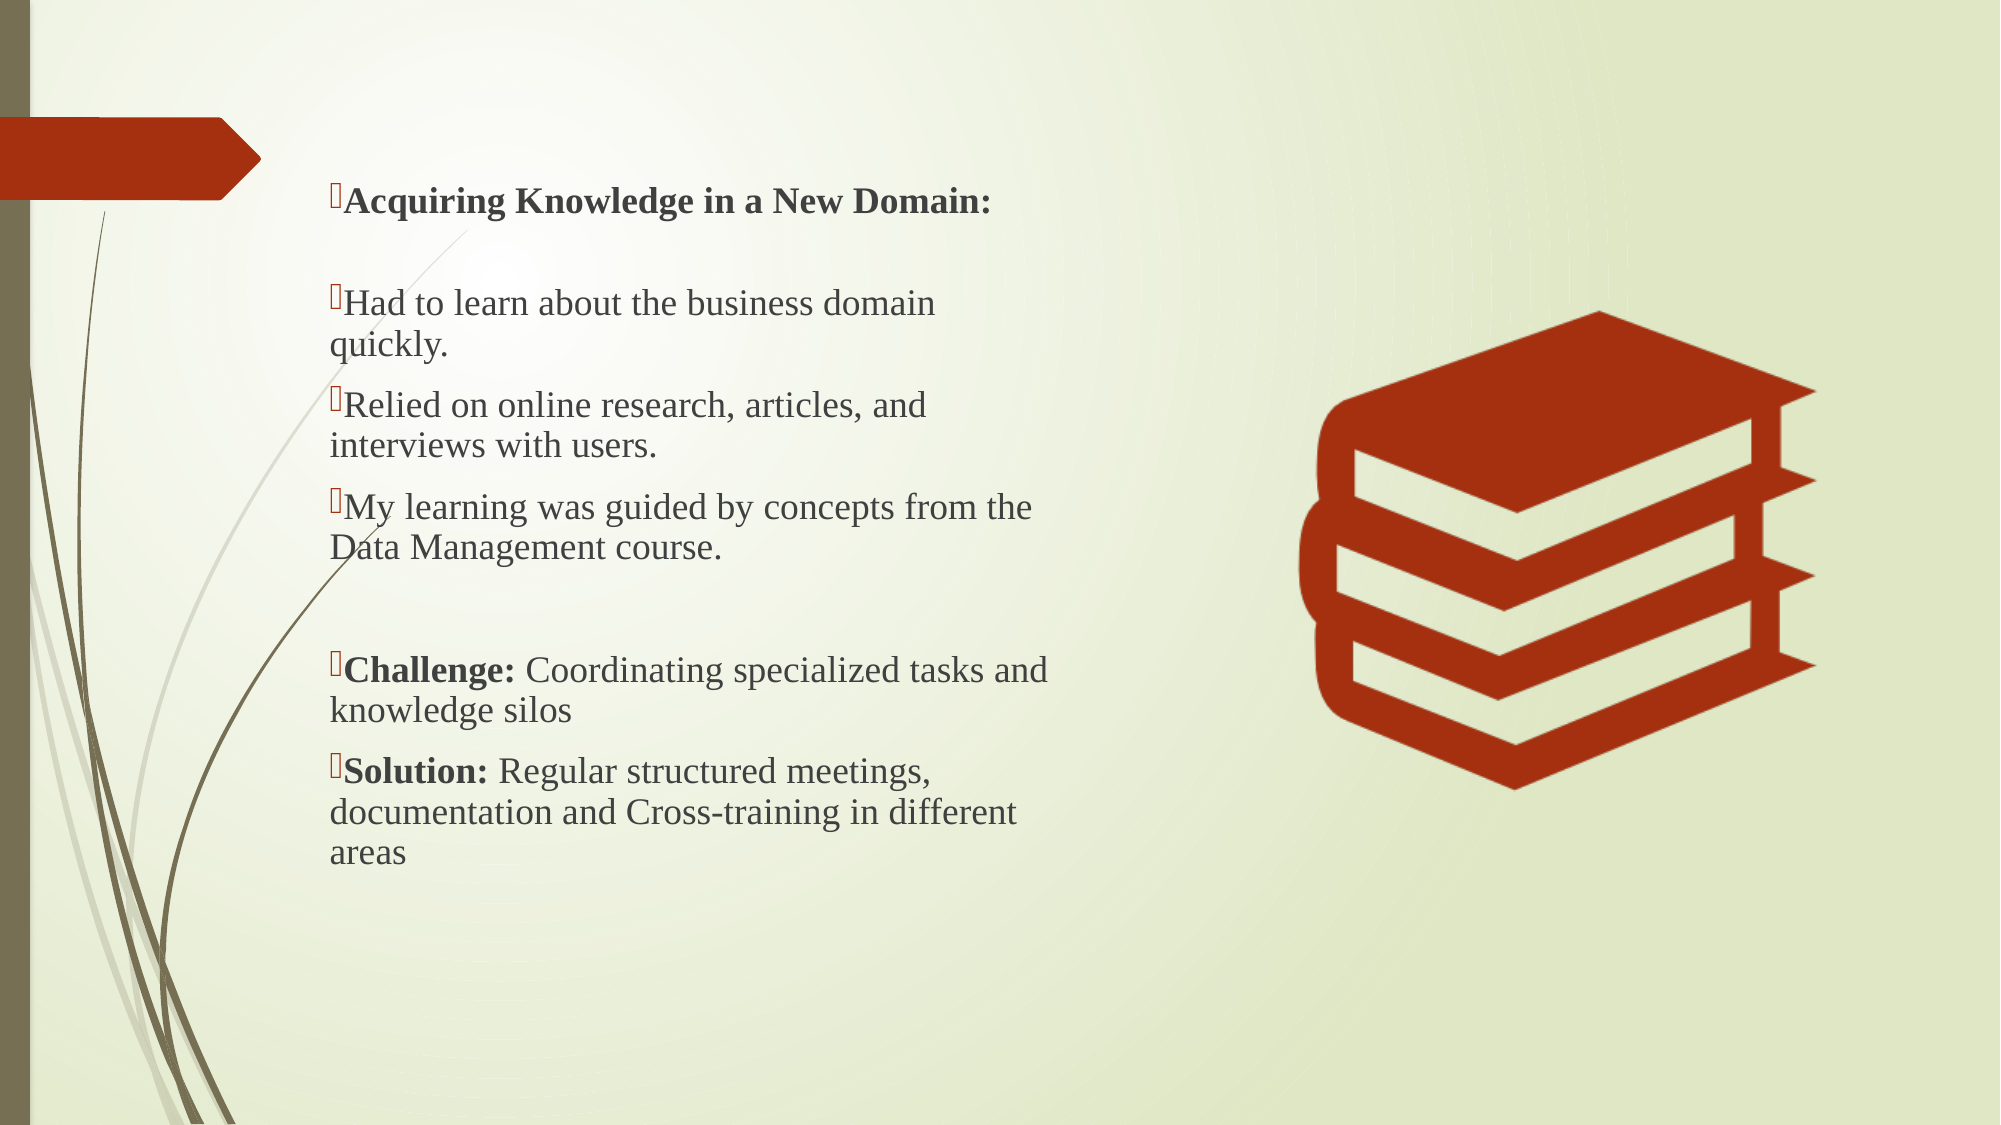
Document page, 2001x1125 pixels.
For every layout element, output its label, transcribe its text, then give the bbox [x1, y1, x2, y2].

text_box Acquiring Knowledge in a New Domain: Had to learn about the business domain quickly. Relied on online research, articles, and interviews with users. My learning was guided by concepts from the Data Management course. Challenge: Coordinating specialized tasks and knowledge silos Solution: Regular structured meetings, documentation and Cross-training in different areas [314, 108, 1070, 1017]
picture [1270, 265, 1841, 836]
